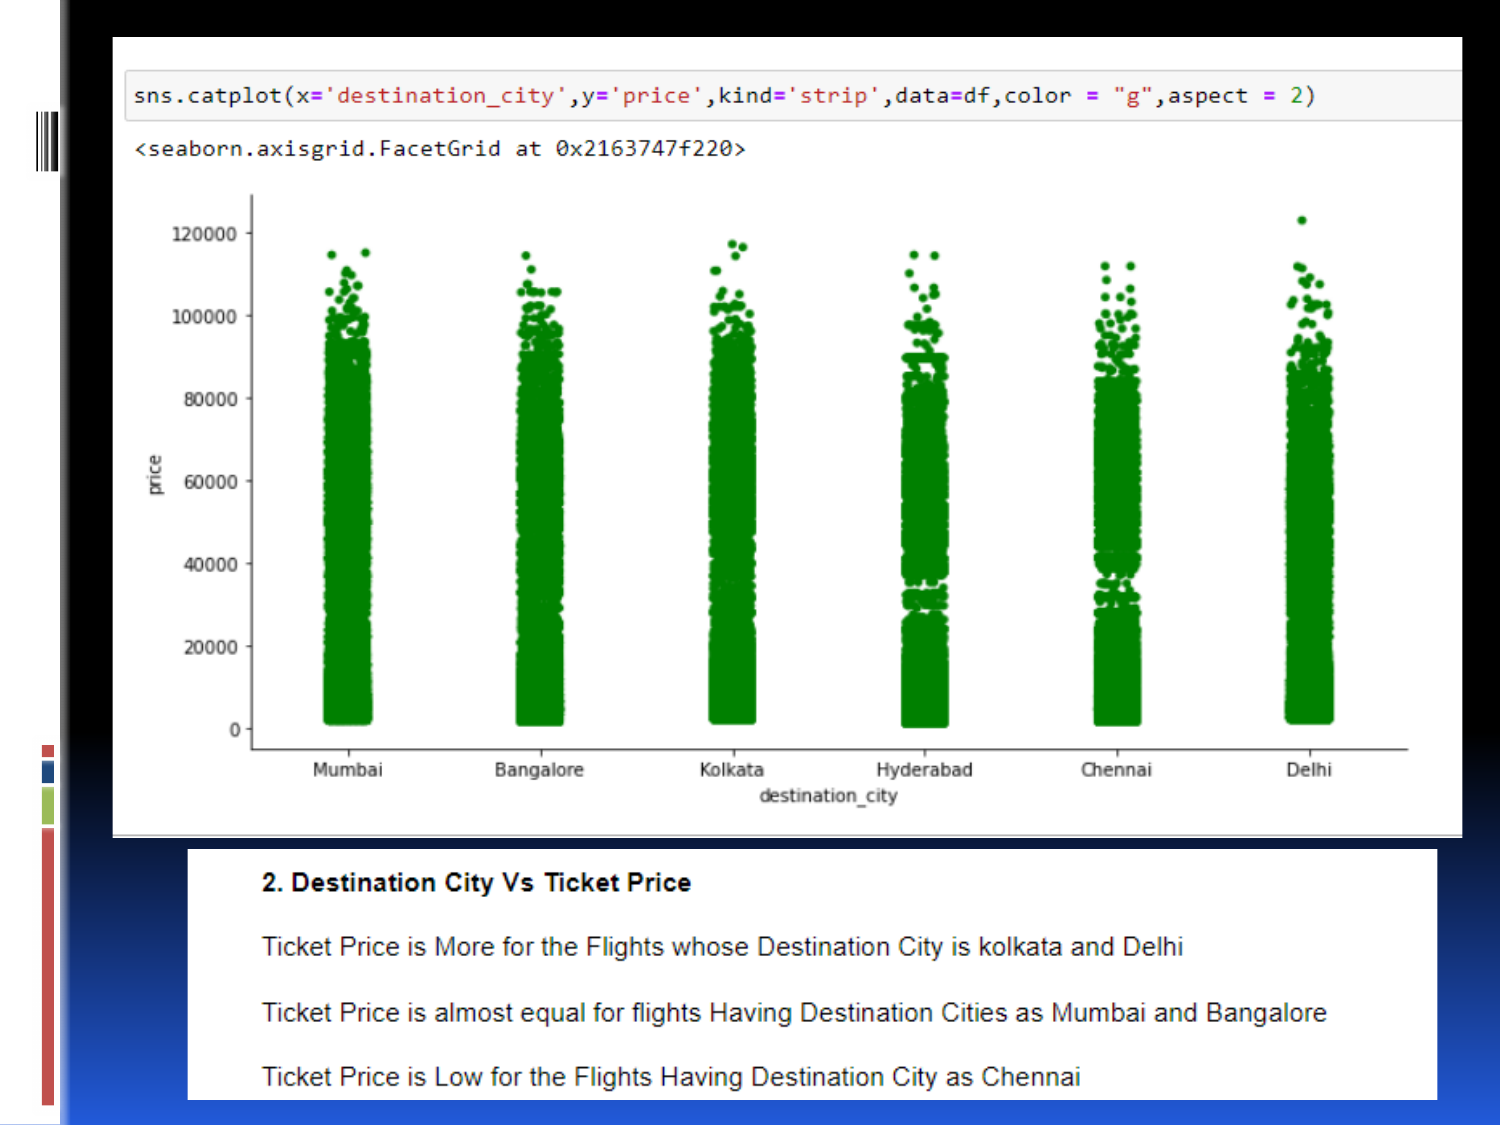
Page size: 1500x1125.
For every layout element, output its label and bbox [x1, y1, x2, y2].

picture [111, 37, 1463, 838]
picture [187, 849, 1438, 1101]
